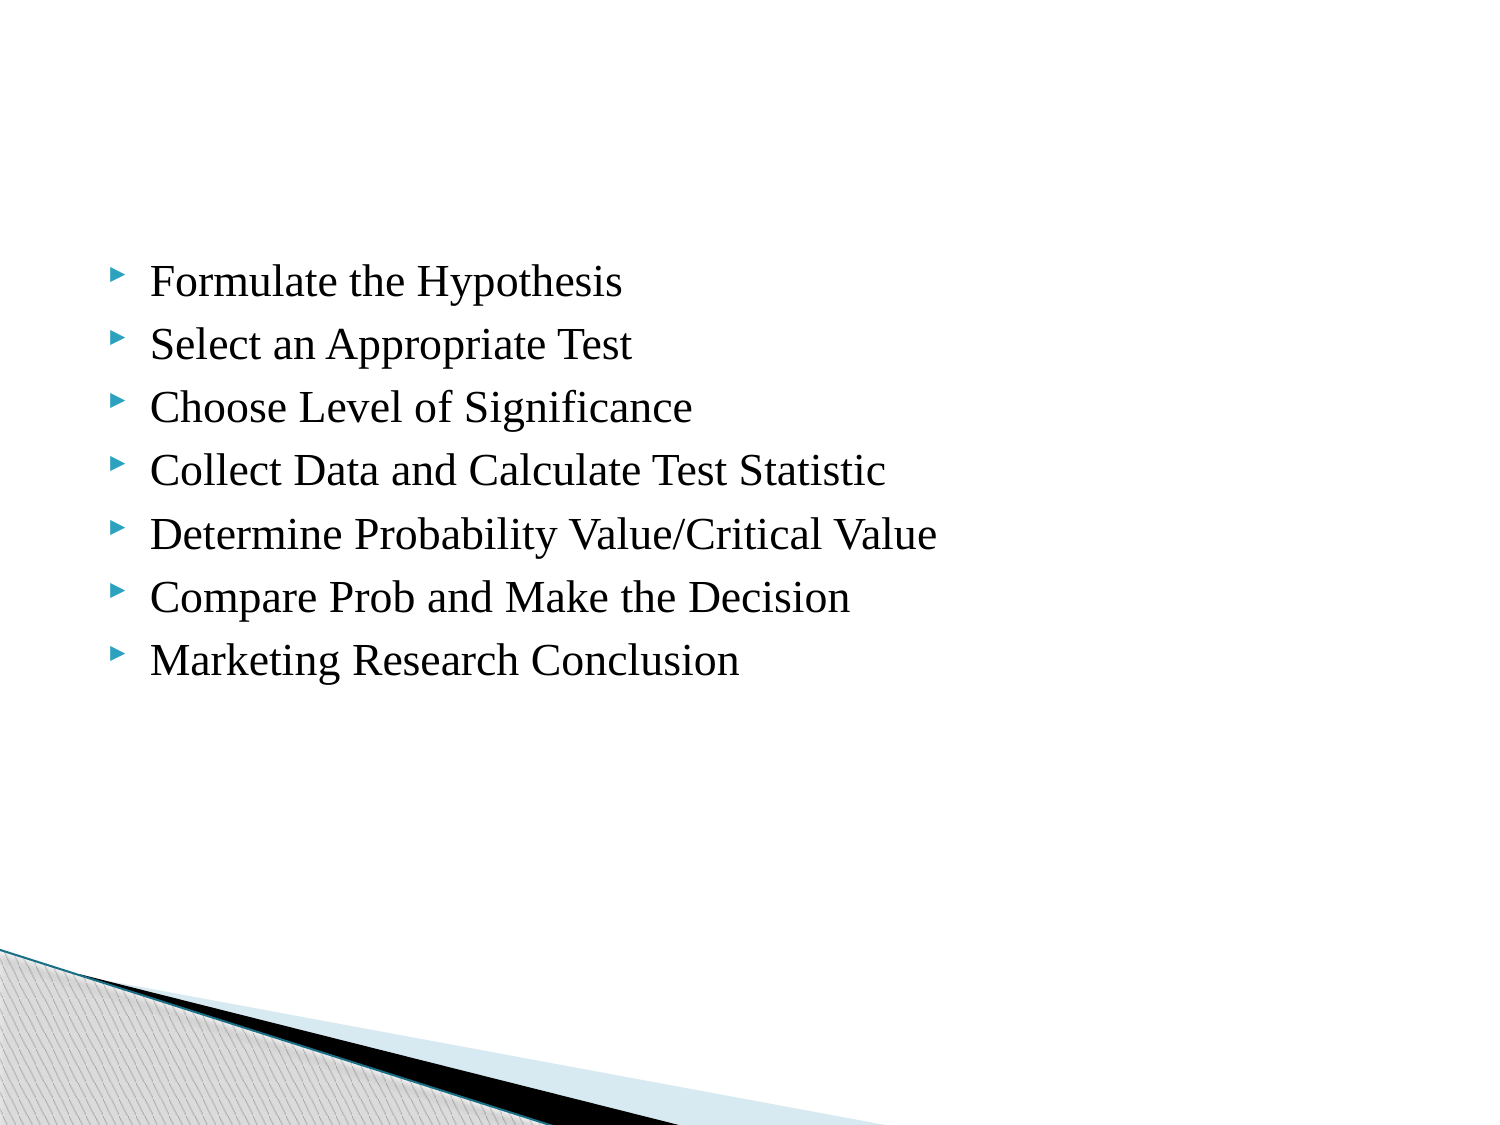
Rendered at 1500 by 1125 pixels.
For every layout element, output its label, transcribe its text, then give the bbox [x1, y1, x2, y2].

list Formulate the Hypothesis Select an Appropriate Test Choose Level of Significance Collect Data and Calculate Test Statistic Determine Probability Value/Critical Value Compare Prob and Make the Decision Marketing Research Conclusion [75, 243, 1425, 986]
